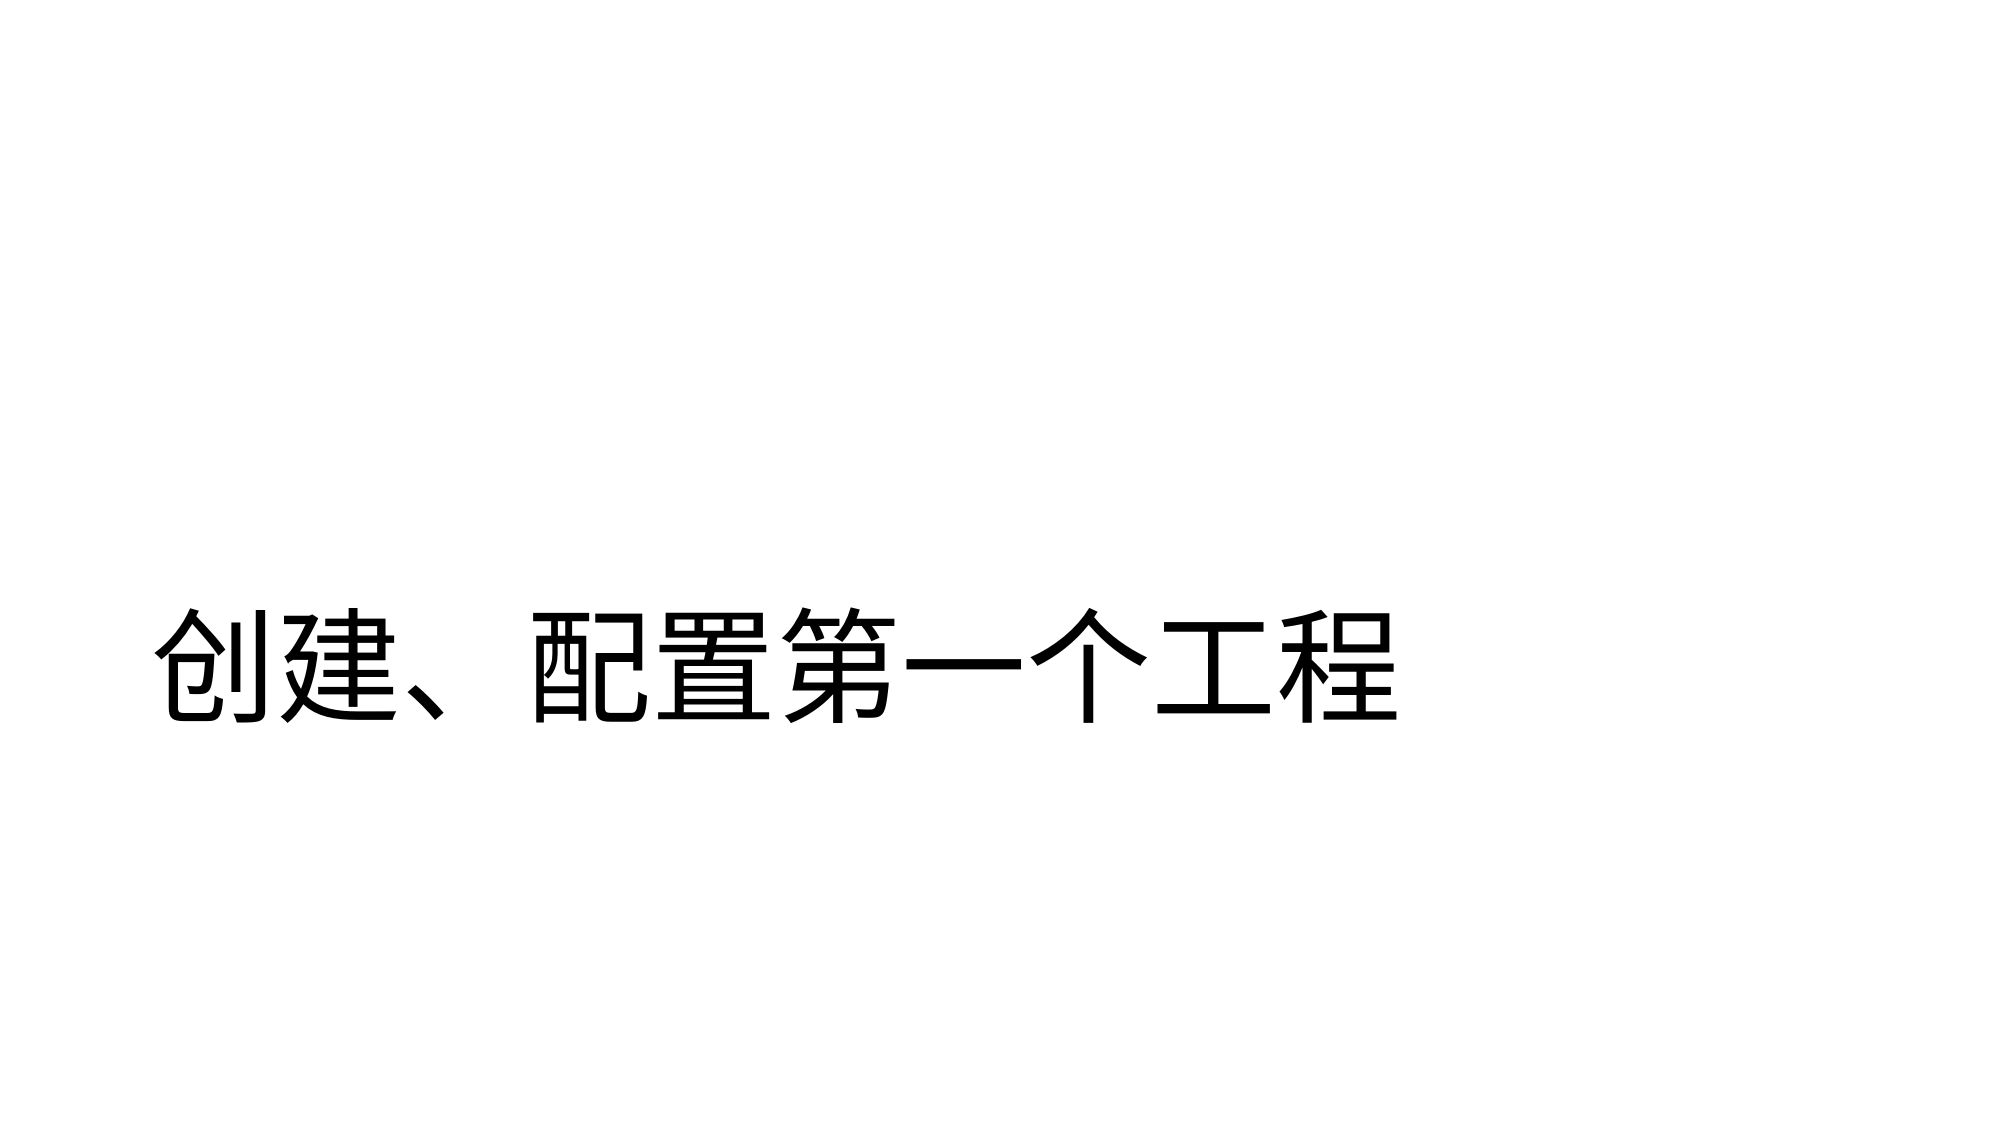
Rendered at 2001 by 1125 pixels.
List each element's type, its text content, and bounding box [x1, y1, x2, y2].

title 创建、配置第一个工程 [136, 280, 1862, 749]
